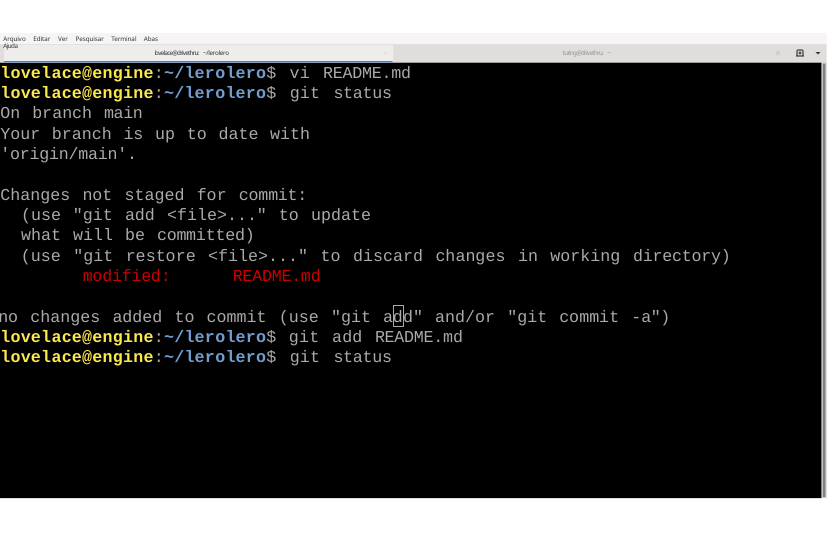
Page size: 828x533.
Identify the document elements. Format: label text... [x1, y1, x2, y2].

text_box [0, 64, 827, 499]
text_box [0, 44, 827, 58]
text_box Arquivo Editar Ver Pesquisar Terminal Abas Ajuda [1, 33, 181, 42]
